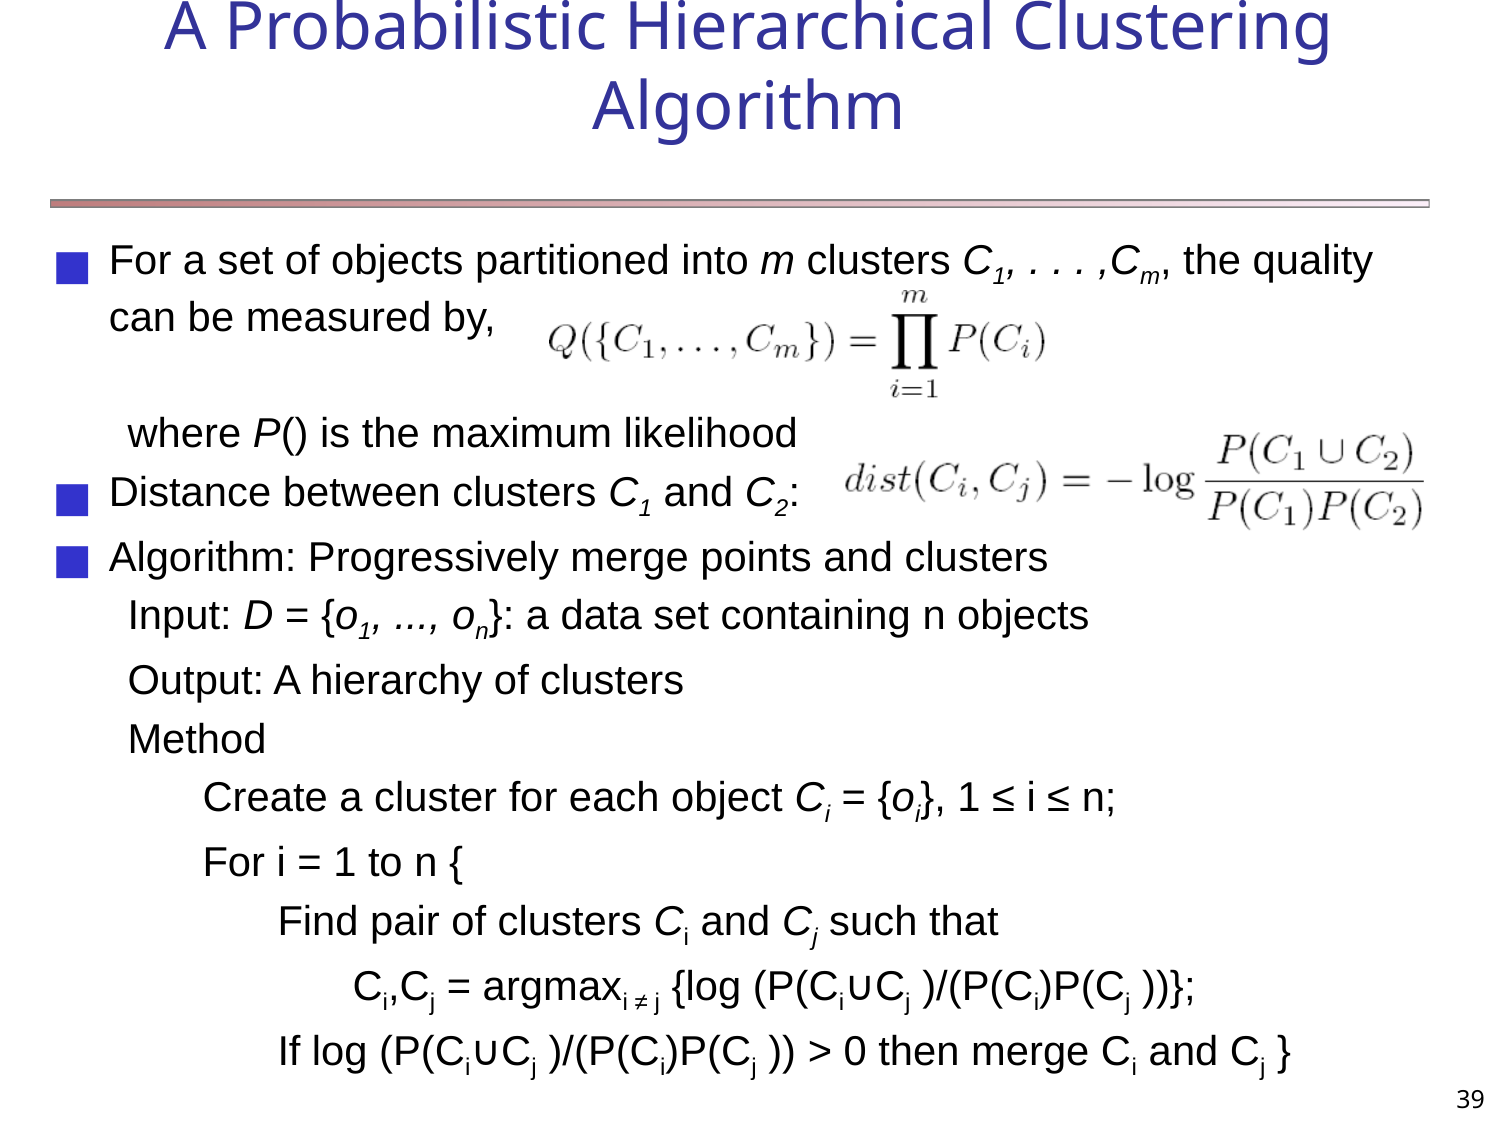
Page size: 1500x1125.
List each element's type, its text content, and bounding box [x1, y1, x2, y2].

picture [549, 290, 1047, 401]
picture [837, 416, 1426, 538]
list For a set of objects partitioned into m clusters C1, . . . ,Cm, the quality can be measured by, where P() is the maximum likelihood Distance between clusters C1 and C2: Algorithm: Progressively merge points and clusters Input: D = {o1, ..., on}: a data set containing n objects Output: A hierarchy of clusters Method Create a cluster for each object Ci = {oi}, 1 ≤ i ≤ n; For i = 1 to n { Find pair of clusters Ci and Cj such that Ci,Cj = argmaxi ≠ j {log (P(Ci∪Cj )/(P(Ci)P(Cj ))}; If log (P(Ci∪Cj )/(P(Ci)P(Cj )) > 0 then merge Ci and Cj } [37, 224, 1438, 1063]
text_box ‹#› [1187, 1062, 1500, 1125]
title A Probabilistic Hierarchical Clustering Algorithm [0, 50, 1500, 150]
